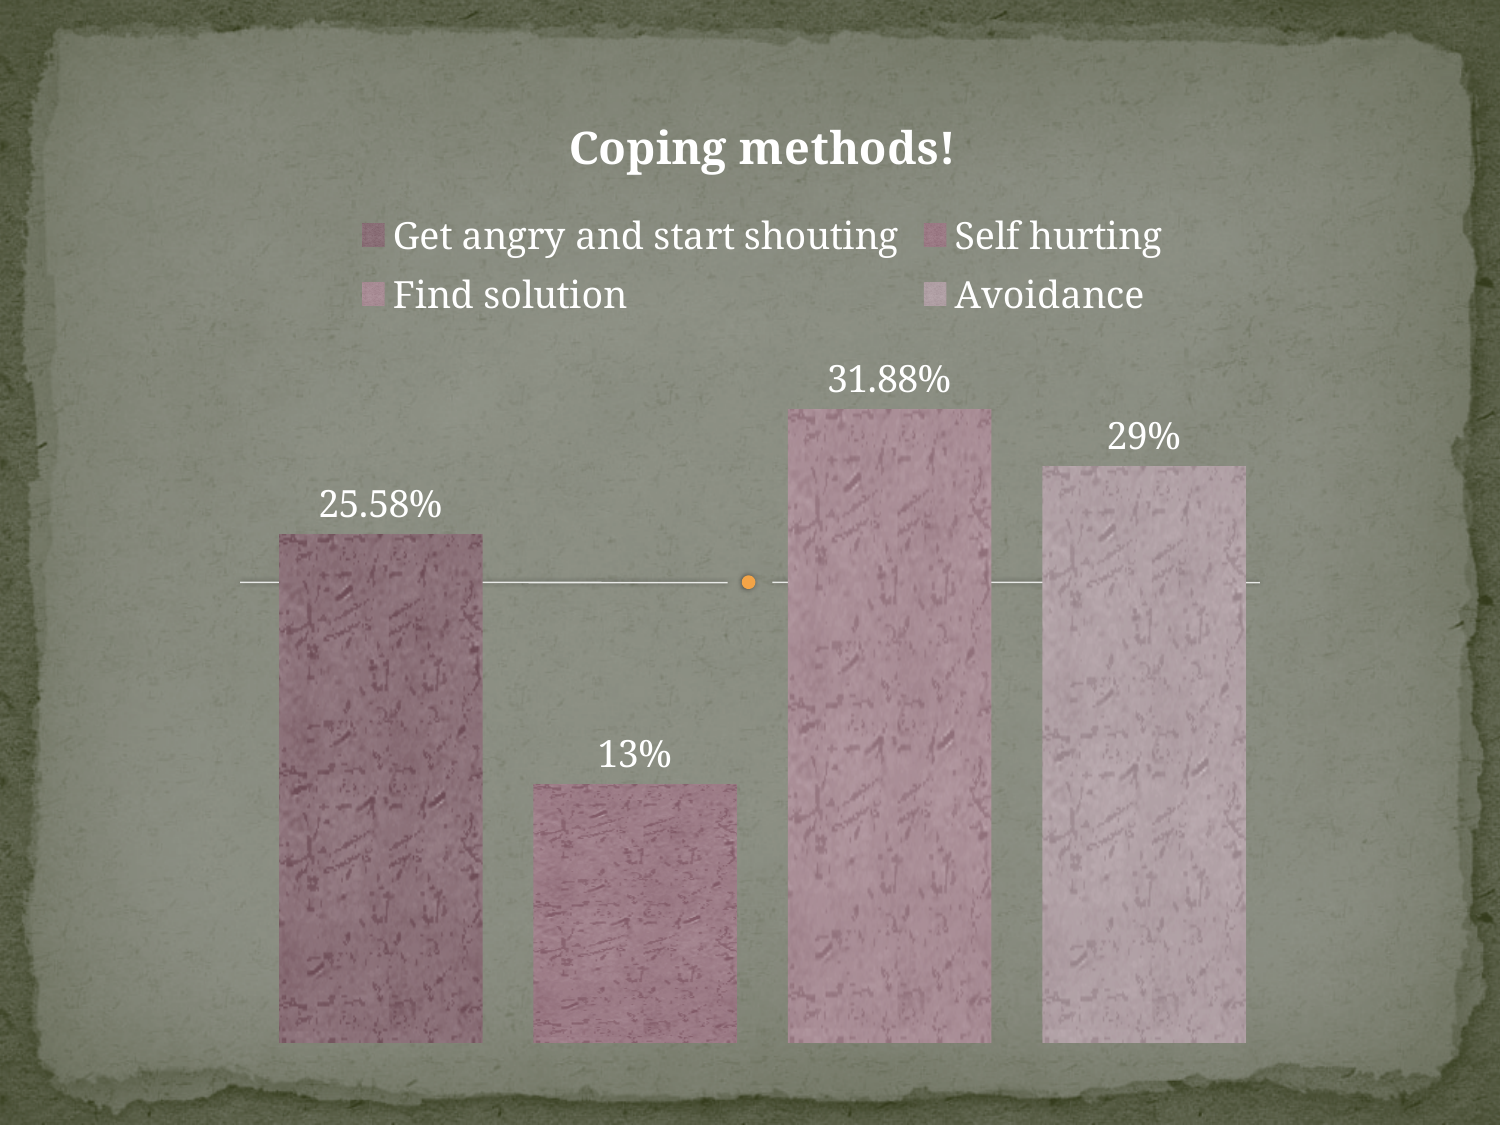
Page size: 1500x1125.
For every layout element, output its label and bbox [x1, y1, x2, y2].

chart [101, 76, 1425, 1060]
